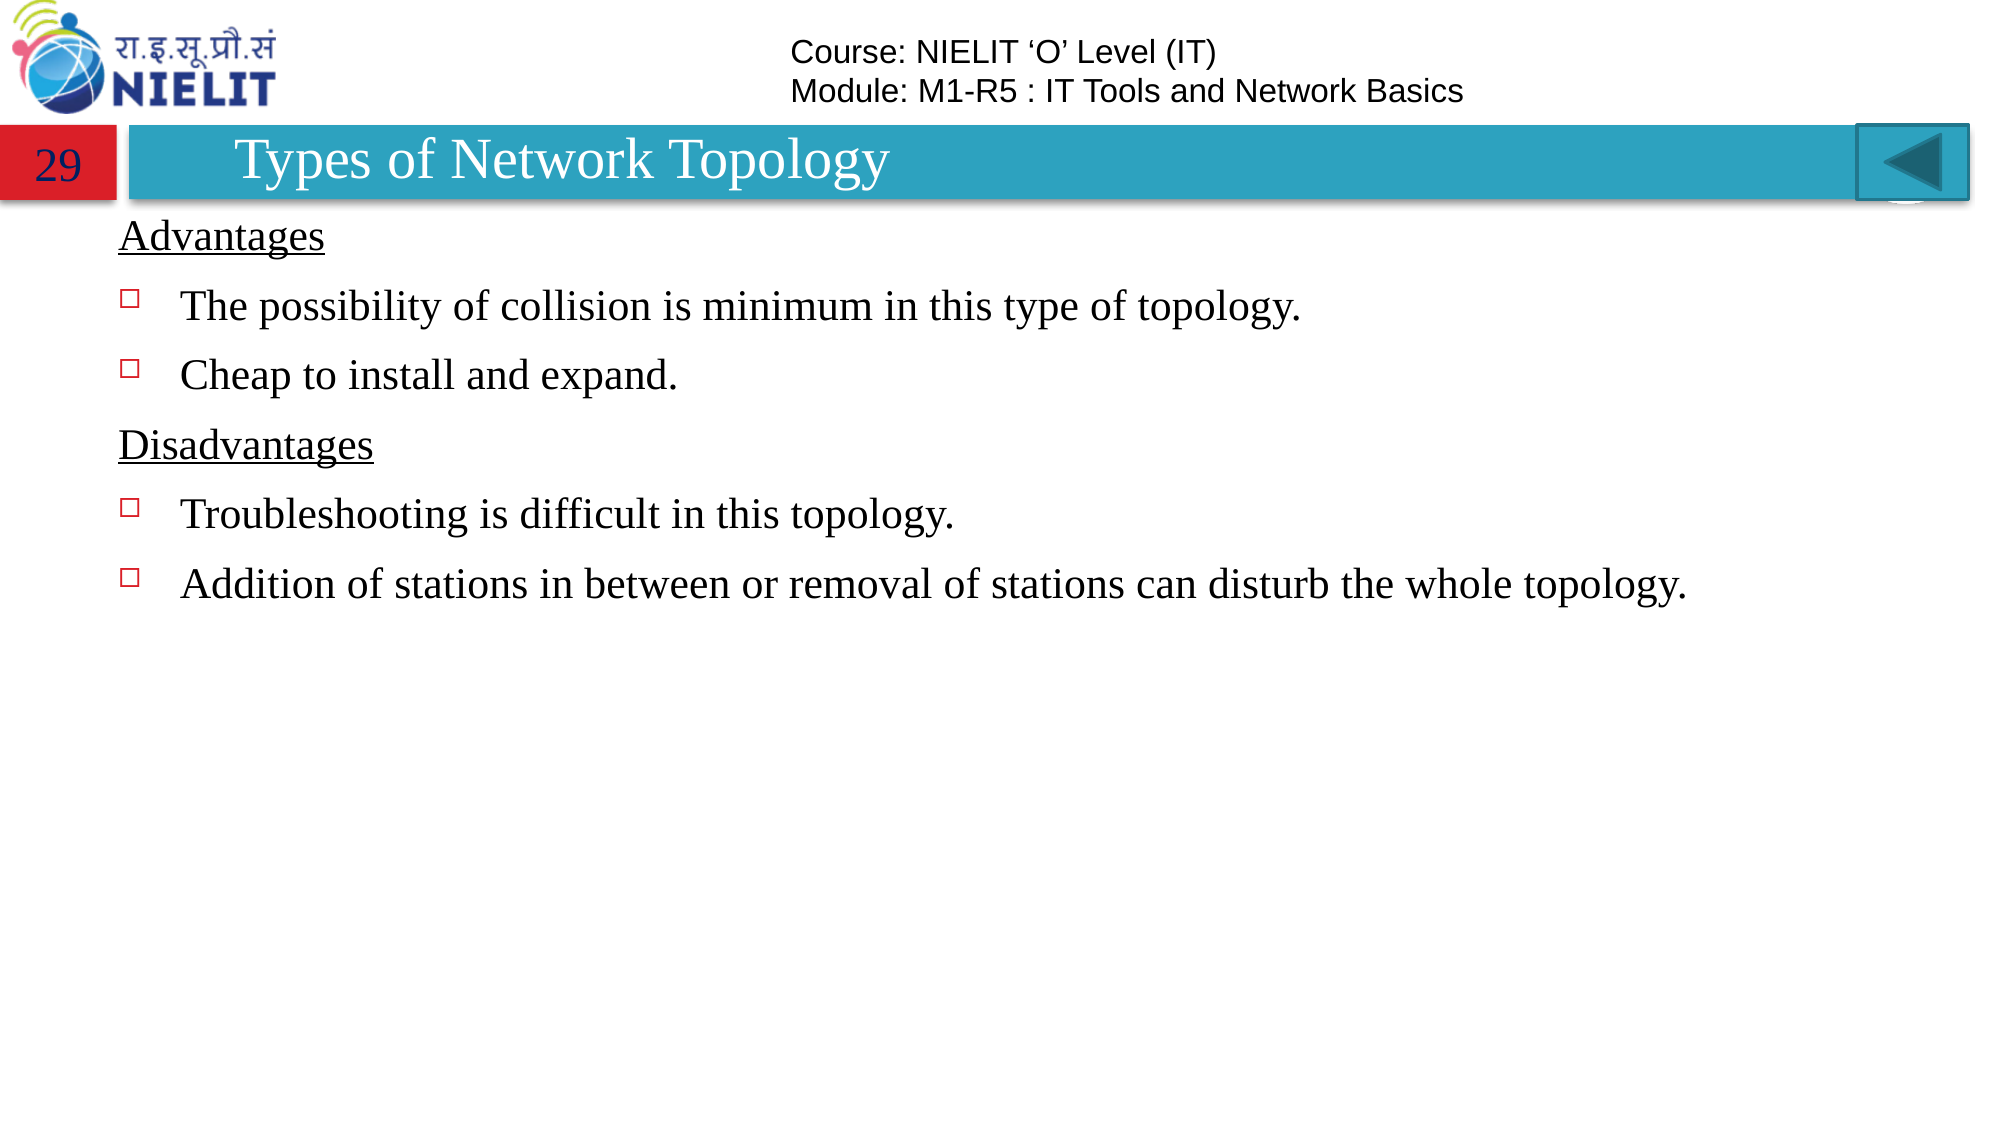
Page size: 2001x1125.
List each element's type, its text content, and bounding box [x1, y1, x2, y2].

picture [307, 10, 1891, 121]
list Advantages The possibility of collision is minimum in this type of topology. Cheap to install and expand. Disadvantages Troubleshooting is difficult in this topology. Addition of stations in between or removal of stations can disturb the whole topology. [100, 197, 2000, 1004]
title Types of Network Topology [216, 125, 1969, 197]
picture [12, 0, 276, 114]
slide_number 29 [0, 125, 117, 200]
